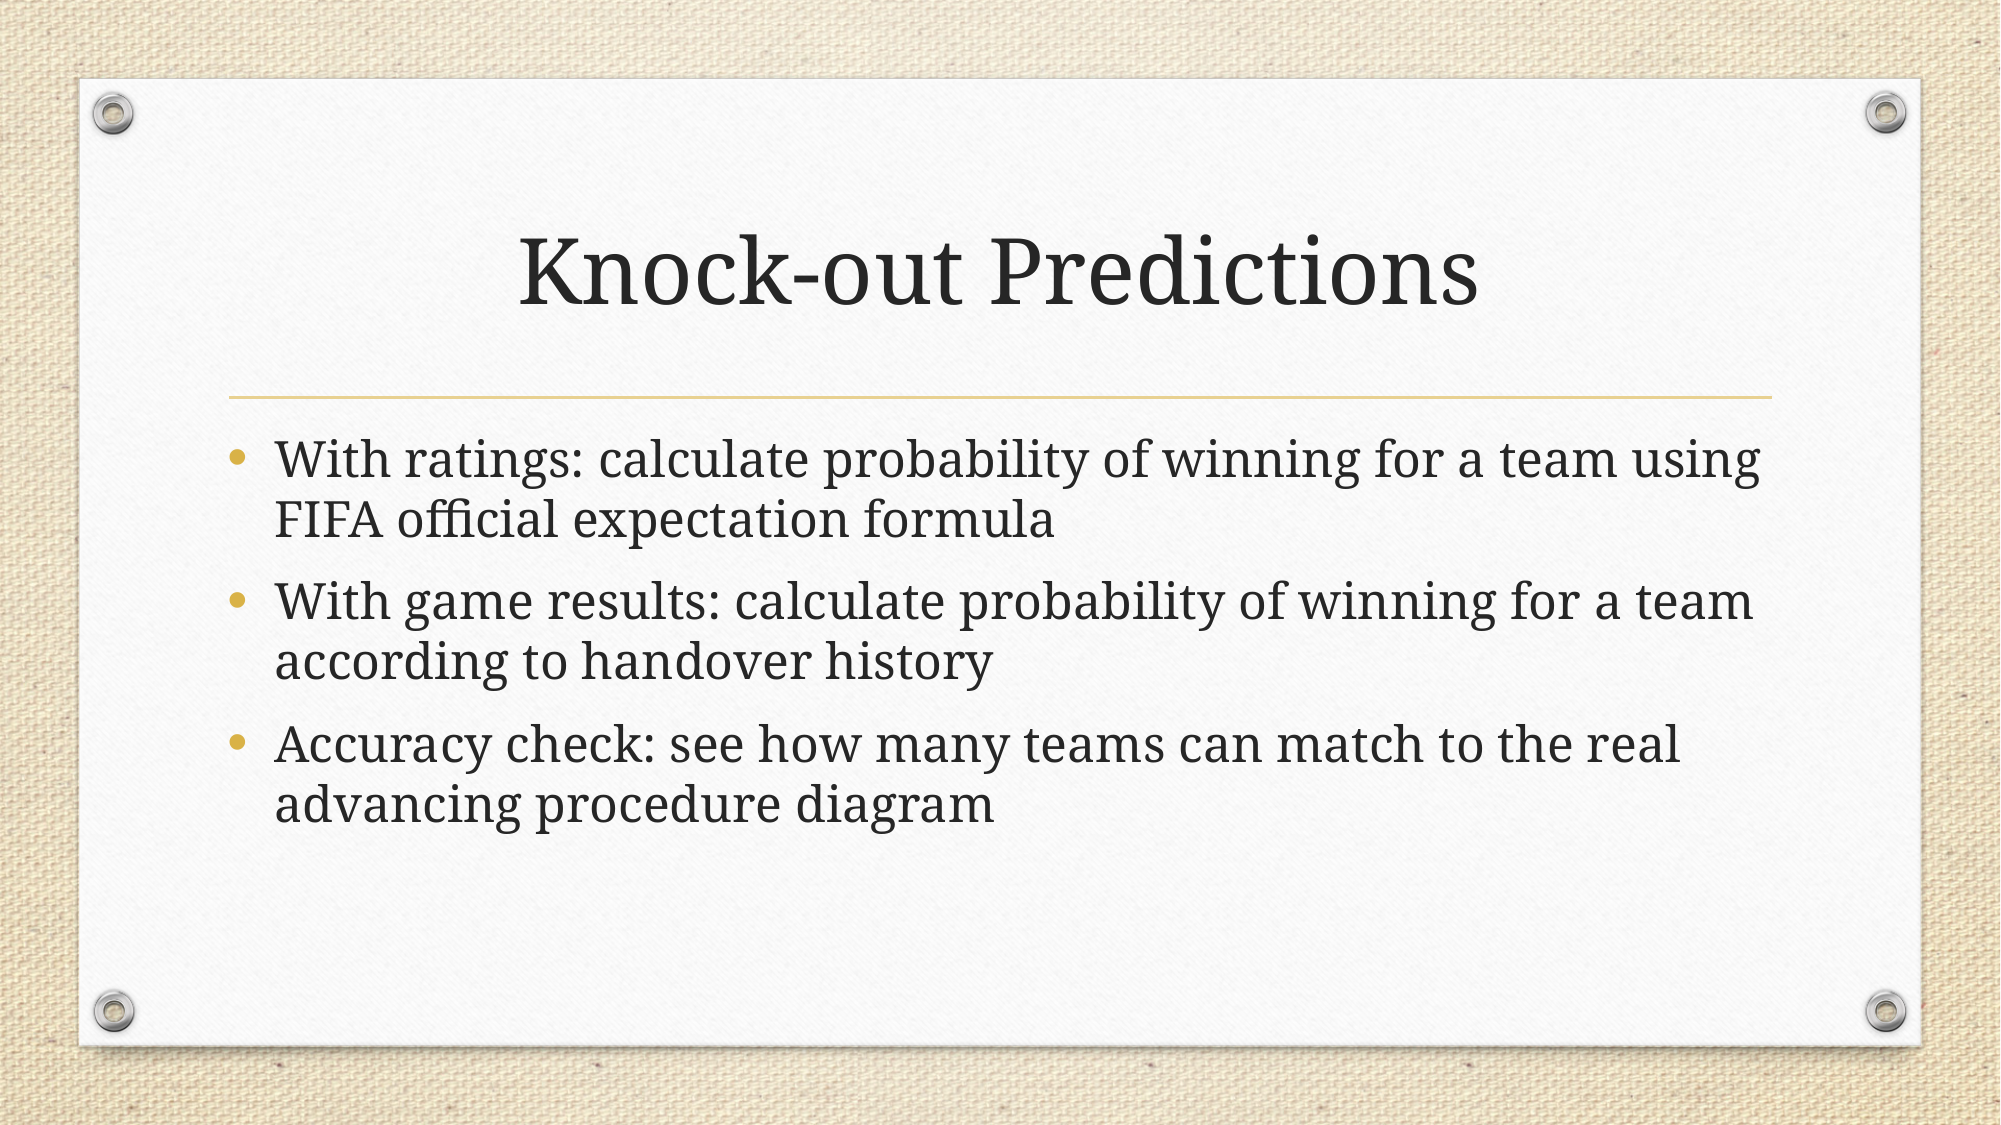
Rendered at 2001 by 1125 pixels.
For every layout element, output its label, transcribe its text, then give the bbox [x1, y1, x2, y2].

picture [0, 0, 2001, 1125]
list With ratings: calculate probability of winning for a team using FIFA official expectation formula With game results: calculate probability of winning for a team according to handover history Accuracy check: see how many teams can match to the real advancing procedure diagram [212, 419, 1788, 964]
title Knock-out Predictions [212, 161, 1788, 375]
